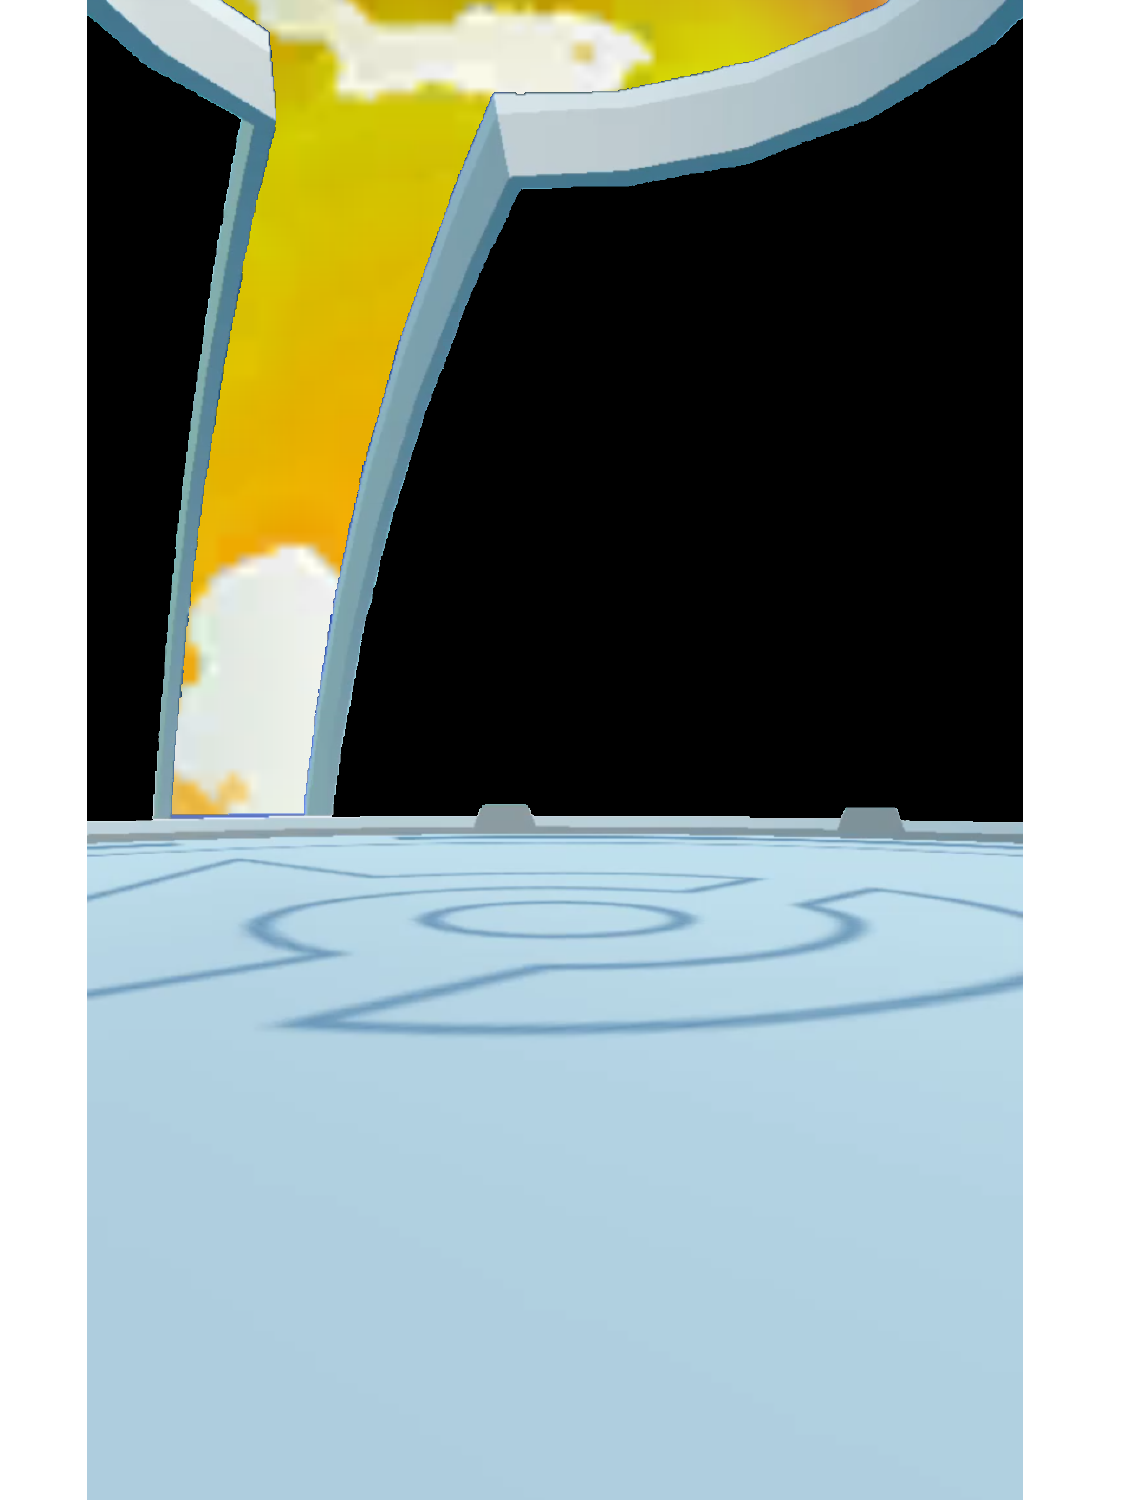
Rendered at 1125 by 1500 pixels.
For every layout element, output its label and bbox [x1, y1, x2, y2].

picture [87, 0, 1023, 1500]
